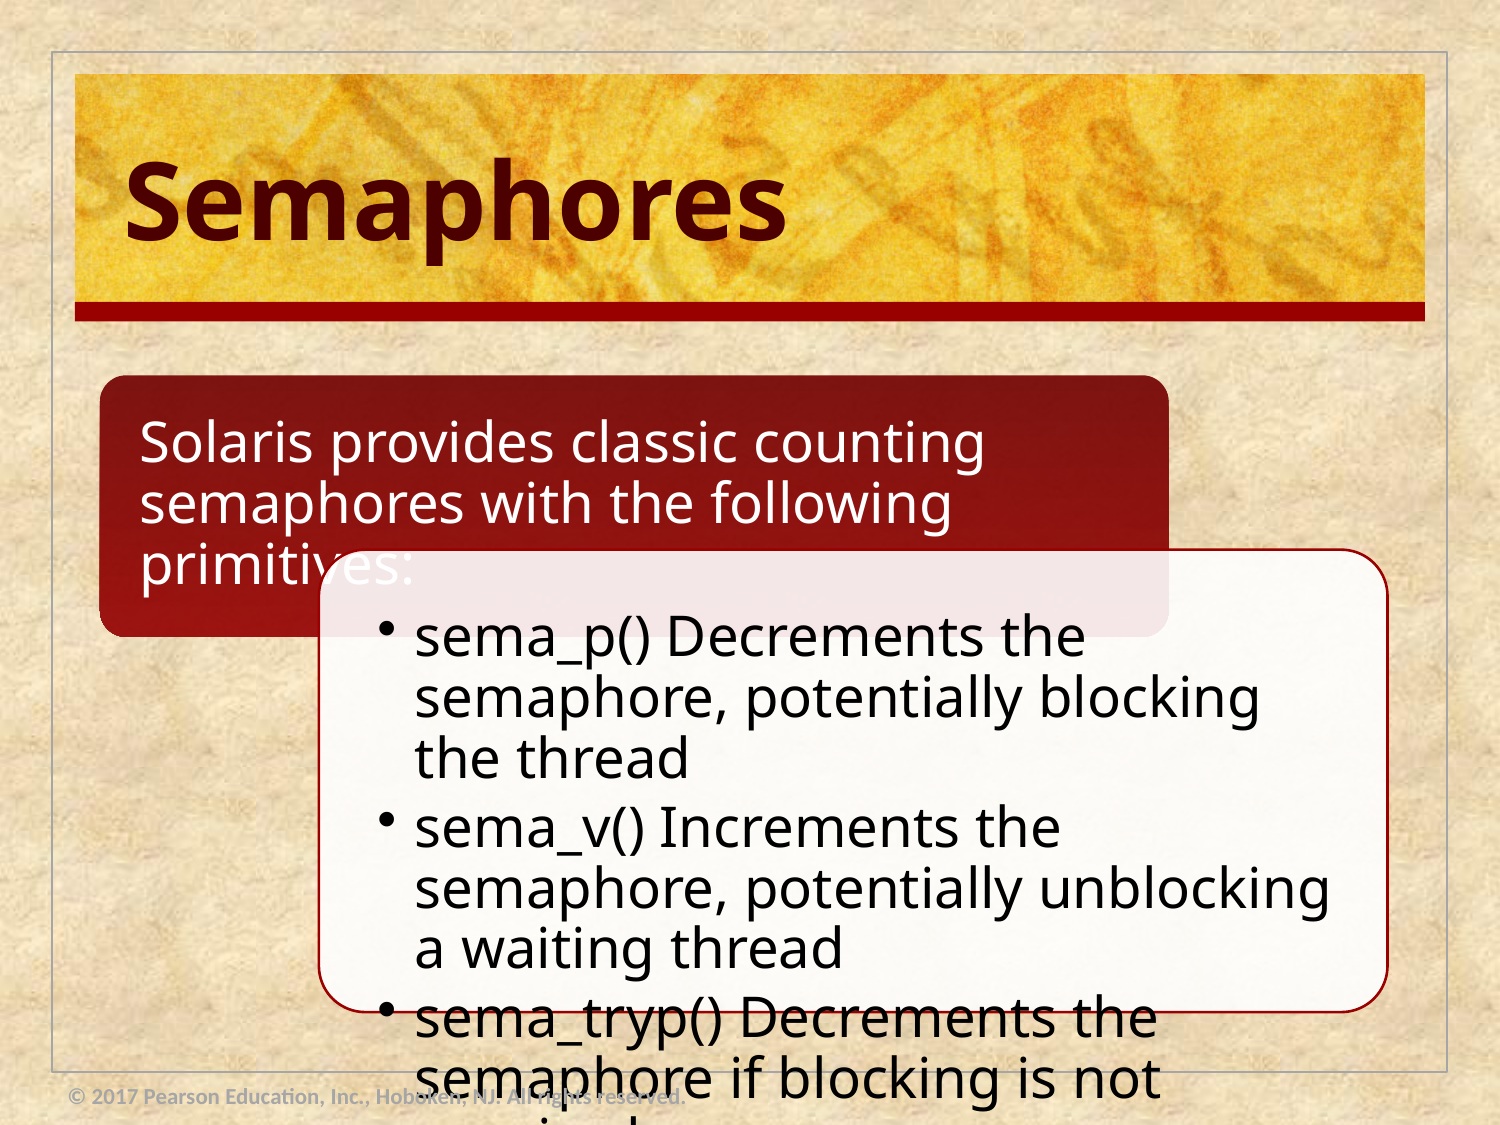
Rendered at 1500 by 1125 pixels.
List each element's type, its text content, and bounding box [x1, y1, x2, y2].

picture [53, 53, 1446, 1071]
picture [1115, 1073, 1133, 1094]
picture [897, 1064, 1147, 1071]
footer © 2017 Pearson Education, Inc., Hoboken, NJ. All rights reserved. [52, 1065, 1013, 1125]
picture [0, 0, 1500, 1125]
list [99, 324, 1389, 1064]
title Semaphores [108, 74, 1392, 263]
